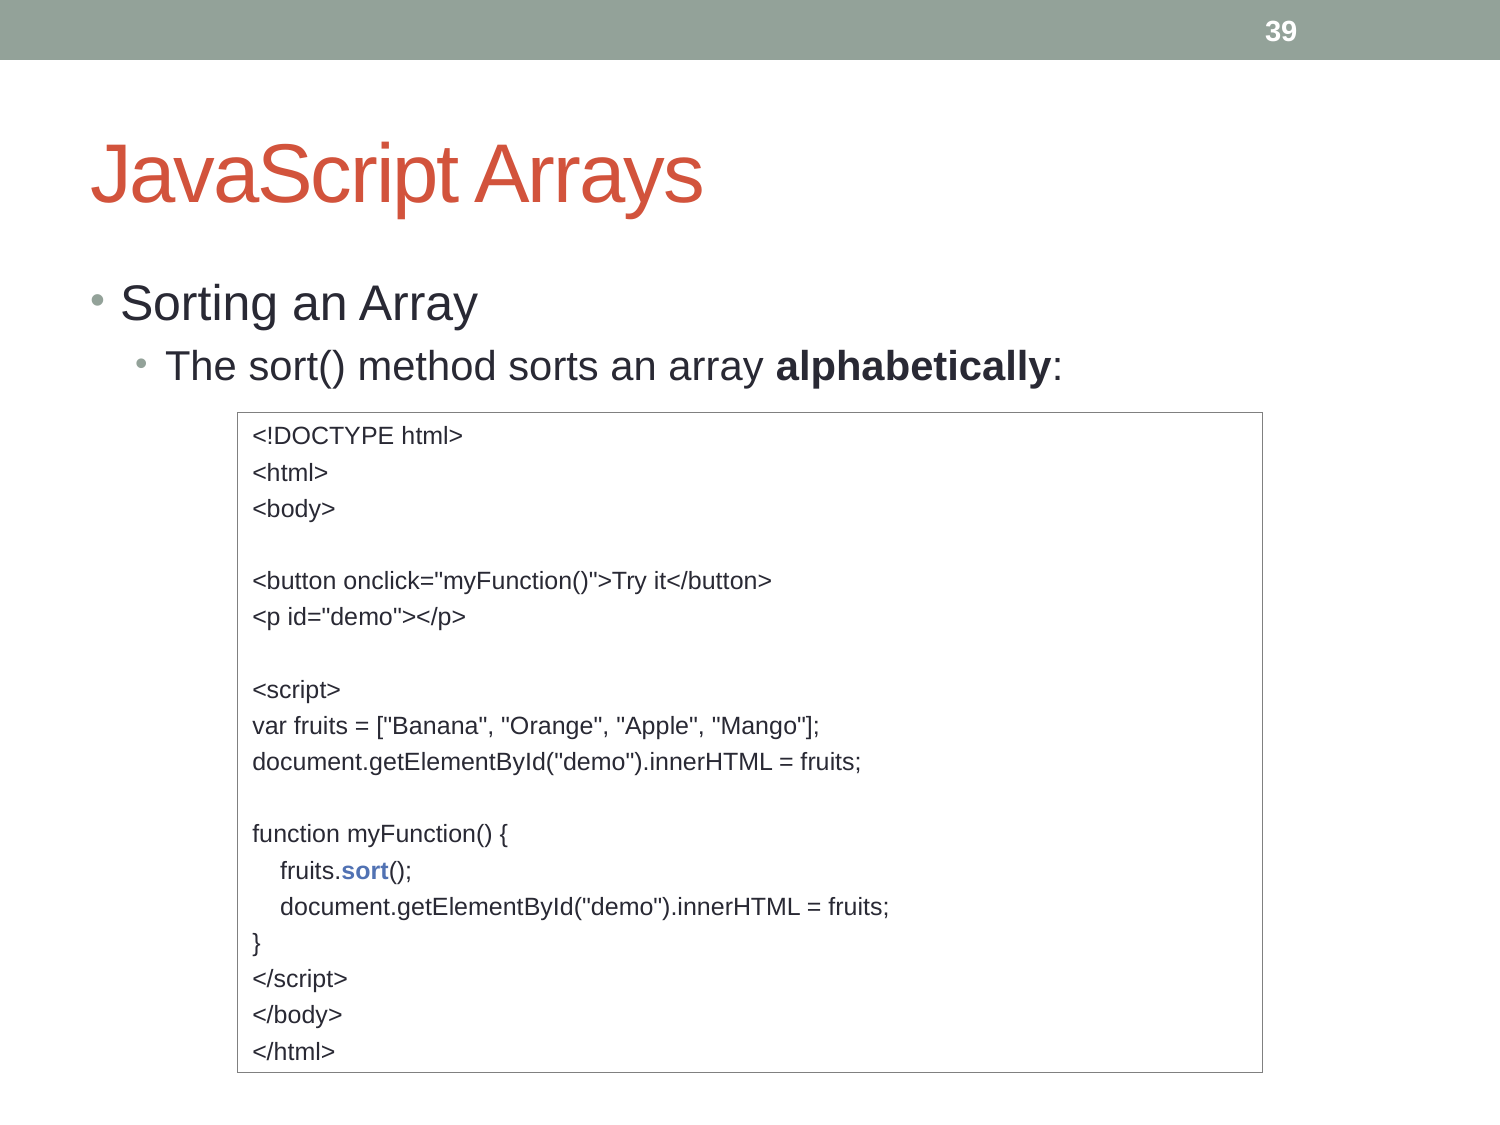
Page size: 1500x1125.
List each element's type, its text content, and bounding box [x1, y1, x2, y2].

title JavaScript Arrays [75, 87, 1425, 250]
slide_number 39 [1250, 3, 1425, 57]
list Sorting an Array The sort() method sorts an array alphabetically: [75, 262, 1425, 1063]
text_box <!DOCTYPE html> <html> <body> <button onclick="myFunction()">Try it</button> <p id="demo"></p> <script> var fruits = ["Banana", "Orange", "Apple", "Mango"]; document.getElementById("demo").innerHTML = fruits; function myFunction() { fruits.sort(); document.getElementById("demo").innerHTML = fruits; } </script> </body> </html> [237, 412, 1263, 1073]
